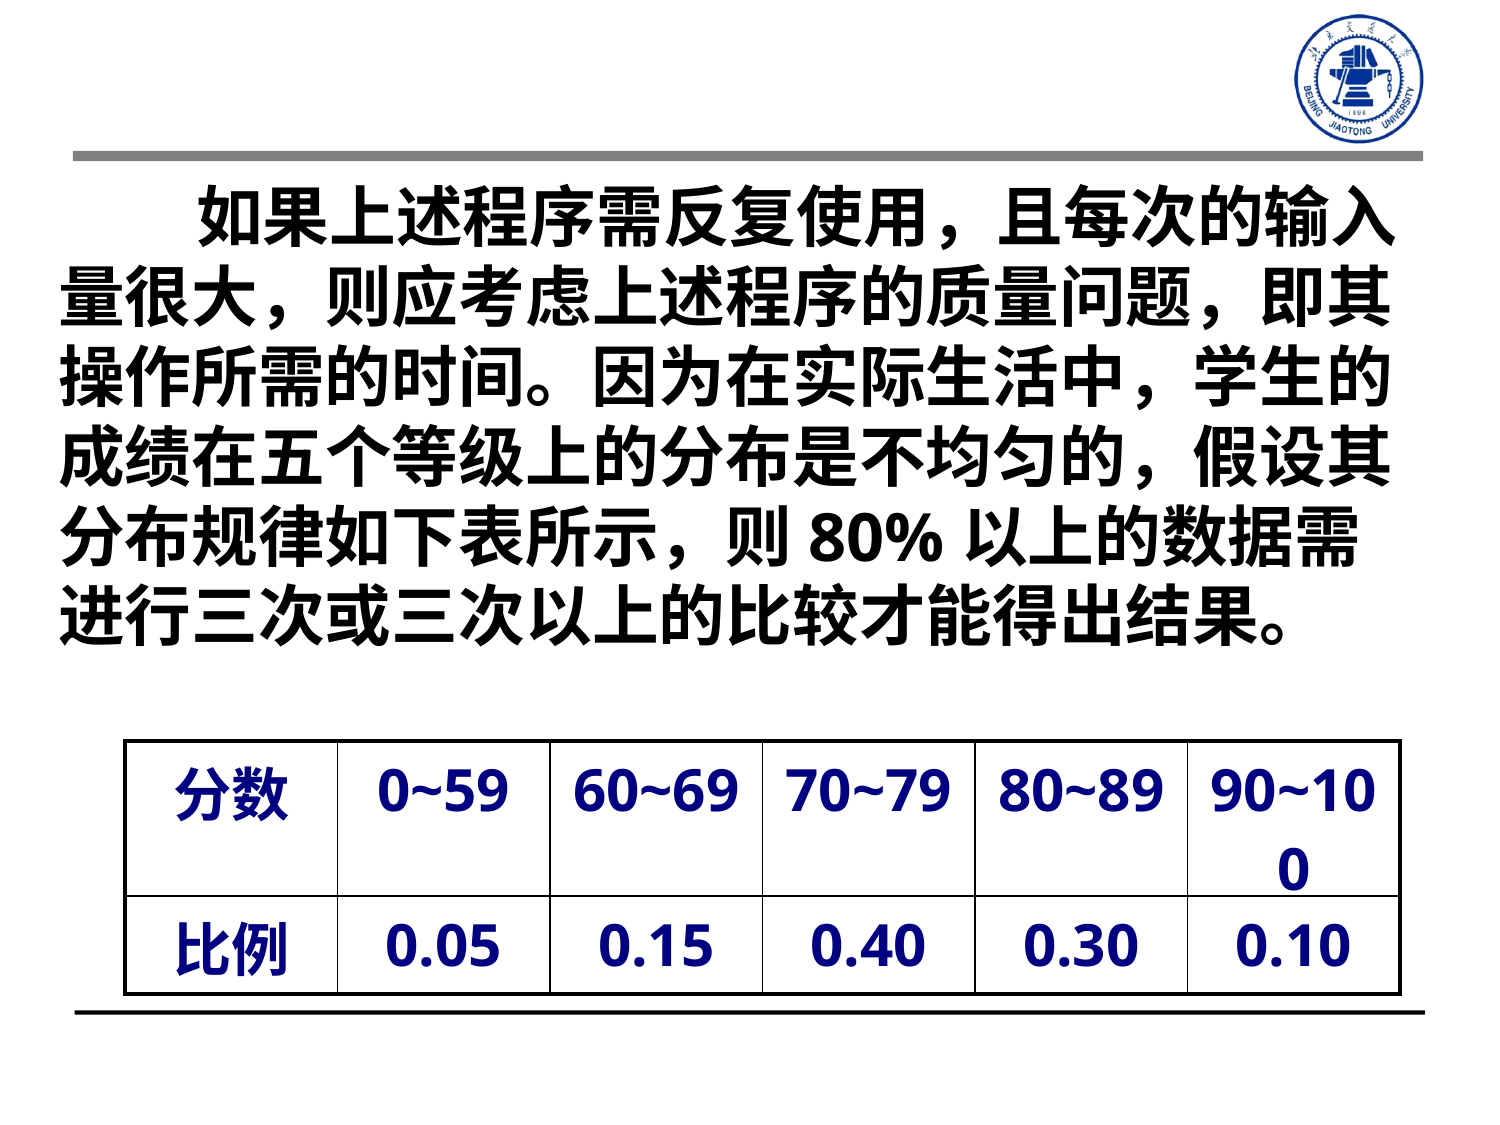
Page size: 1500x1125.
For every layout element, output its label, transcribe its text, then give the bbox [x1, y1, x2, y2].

table_cell 0.30 [976, 897, 1187, 992]
table_header 90~100 [1188, 743, 1398, 895]
table_cell 0.05 [338, 897, 549, 992]
table_cell 0.10 [1188, 897, 1398, 992]
text_box 如果上述程序需反复使用，且每次的输入量很大，则应考虑上述程序的质量问题，即其操作所需的时间。因为在实际生活中，学生的成绩在五个等级上的分布是不均匀的，假设其分布规律如下表所示，则80%以上的数据需进行三次或三次以上的比较才能得出结果。 [43, 167, 1431, 662]
picture [1294, 14, 1424, 144]
table_header 0~59 [338, 743, 549, 895]
table_header 60~69 [551, 743, 762, 895]
table_cell 0.40 [763, 897, 974, 992]
table_header 分数 [127, 743, 337, 895]
table_cell 比例 [127, 897, 337, 992]
table_header 70~79 [763, 743, 974, 895]
table_cell 0.15 [551, 897, 762, 992]
table_header 80~89 [976, 743, 1187, 895]
